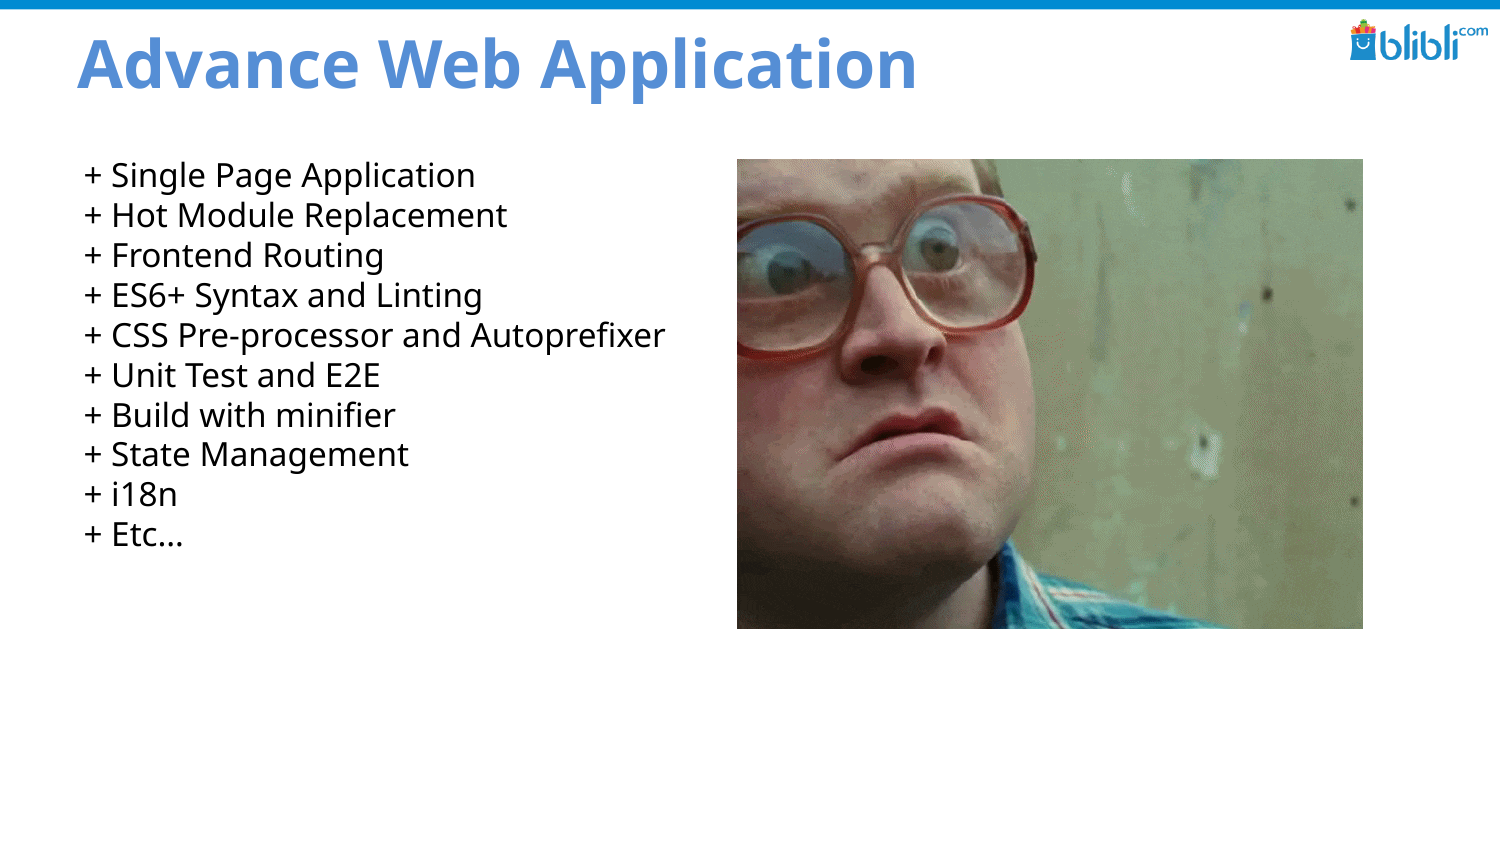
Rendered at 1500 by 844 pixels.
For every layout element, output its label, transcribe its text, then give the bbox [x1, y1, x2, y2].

text_box + Single Page Application + Hot Module Replacement + Frontend Routing + ES6+ Syntax and Linting + CSS Pre-processor and Autoprefixer + Unit Test and E2E + Build with minifier + State Management + i18n + Etc… [68, 146, 1407, 641]
picture [737, 159, 1363, 629]
title Advance Web Application [62, 14, 1313, 97]
picture [1350, 19, 1488, 60]
